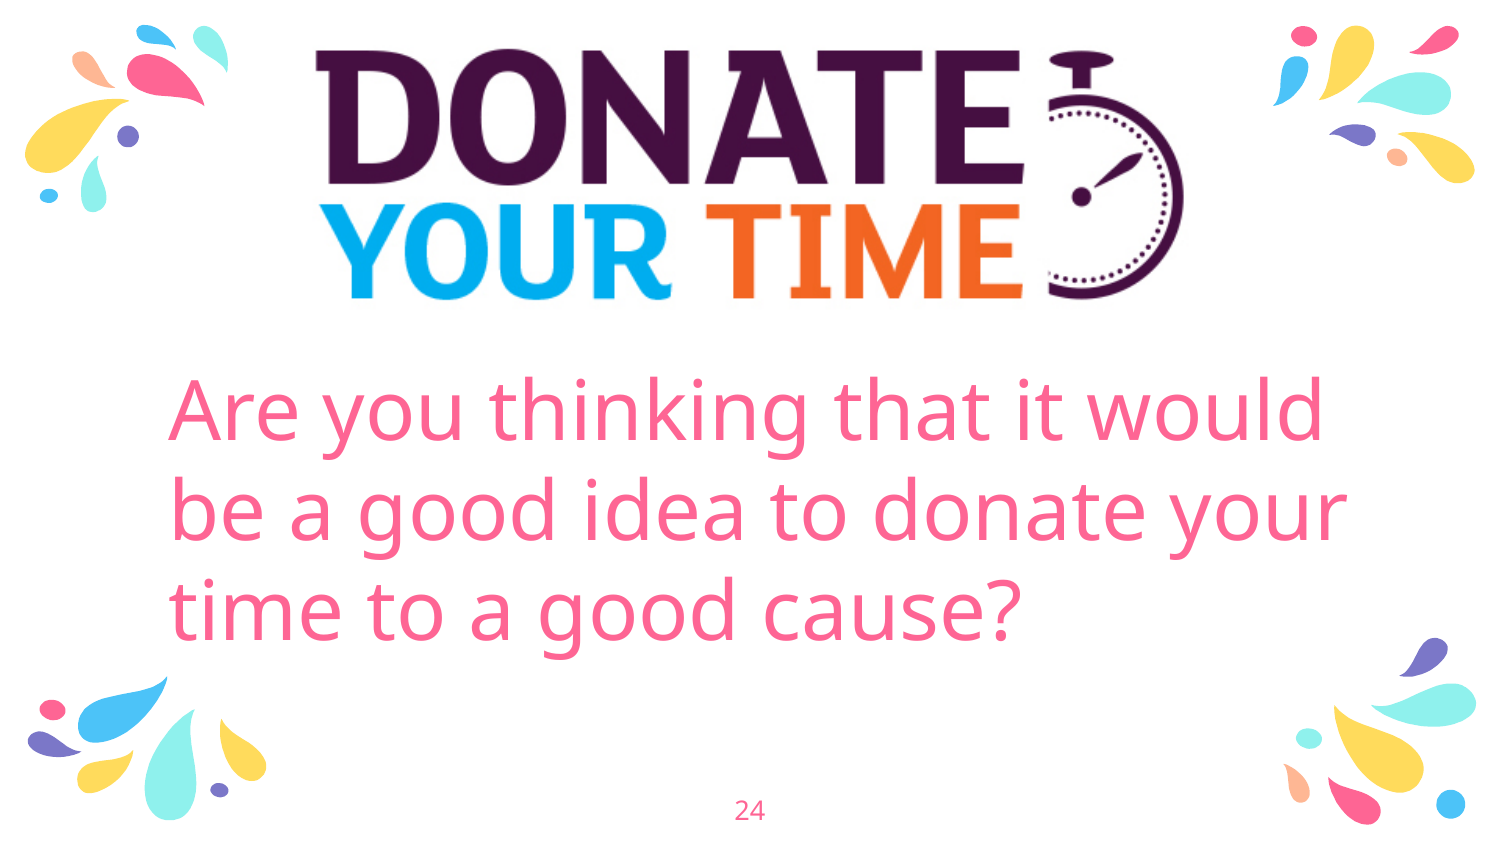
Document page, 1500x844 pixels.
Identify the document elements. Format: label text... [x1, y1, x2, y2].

text_box Are you thinking that it would be a good idea to donate your time to a good cause? [153, 349, 1398, 665]
picture [302, 32, 1198, 320]
slide_number 24 [705, 779, 795, 844]
